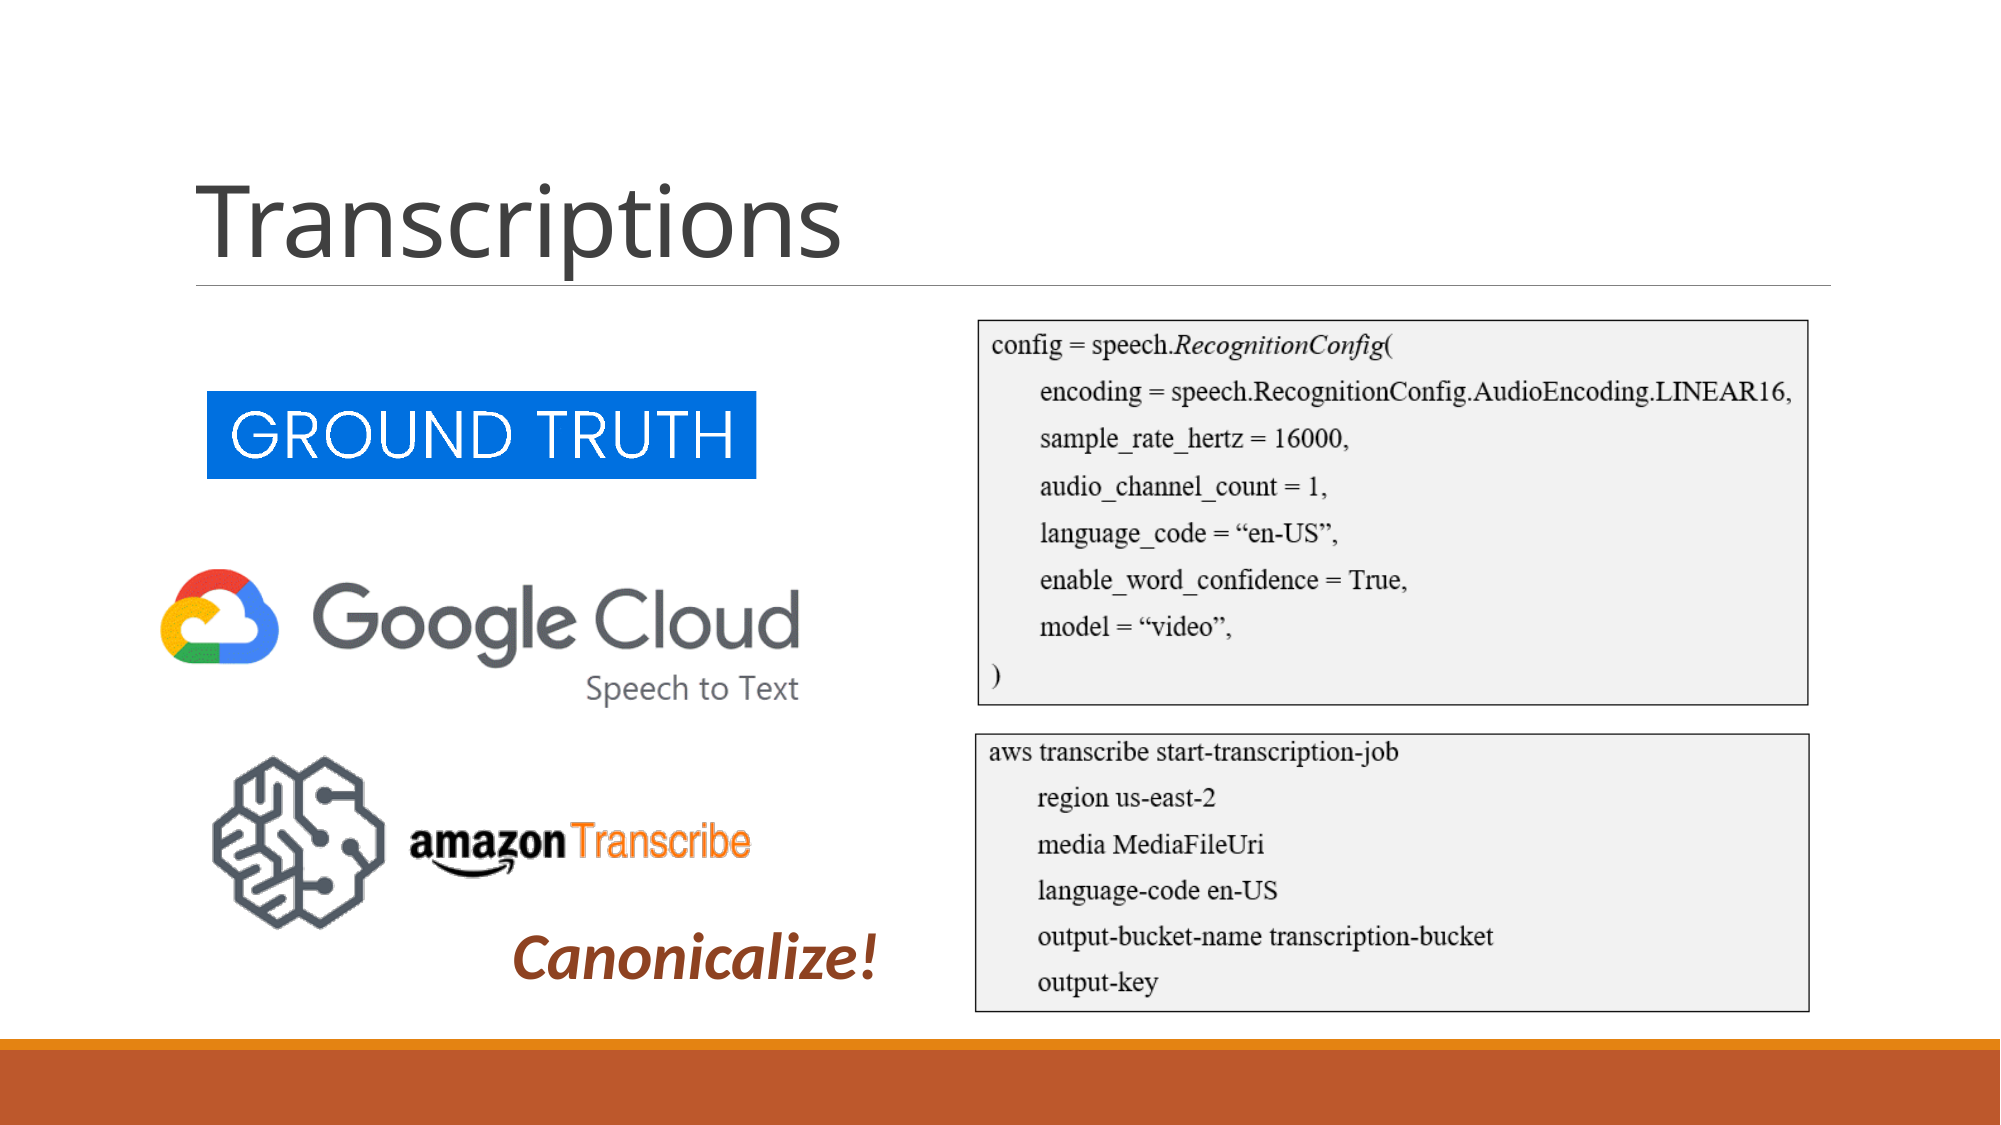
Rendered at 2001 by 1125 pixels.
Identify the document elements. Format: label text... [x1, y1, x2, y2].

picture [206, 390, 757, 480]
picture [134, 559, 831, 979]
picture [973, 315, 1813, 709]
text_box Canonicalize! [478, 905, 914, 1001]
picture [973, 728, 1813, 1016]
title Transcriptions [180, 47, 1830, 285]
